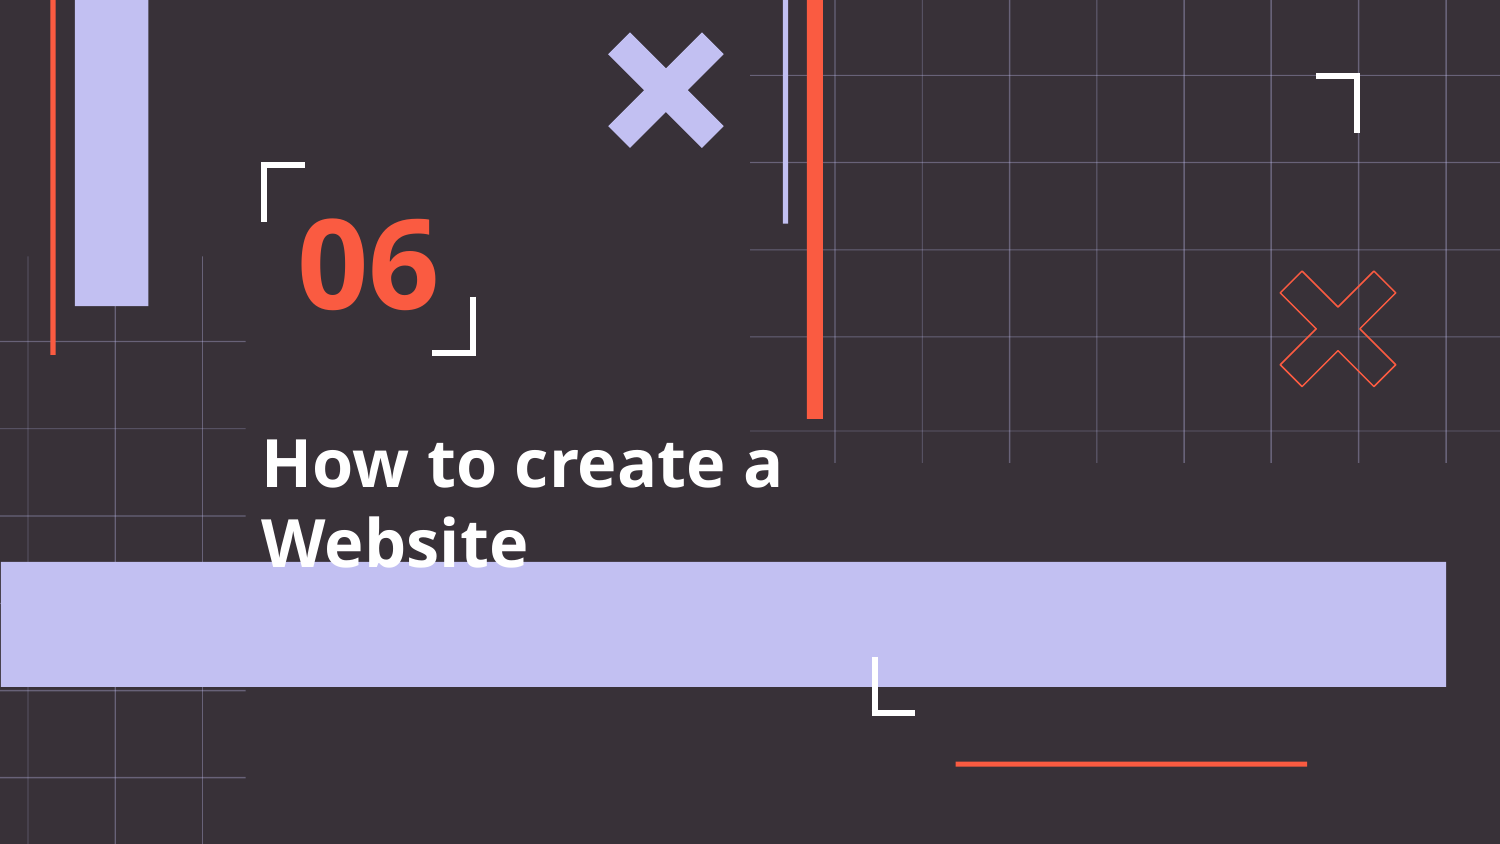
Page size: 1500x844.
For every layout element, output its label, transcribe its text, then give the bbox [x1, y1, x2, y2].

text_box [1315, 75, 1361, 133]
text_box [871, 656, 916, 714]
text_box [431, 296, 477, 354]
text_box [0, 561, 1447, 687]
text_box [1280, 271, 1396, 387]
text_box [260, 164, 306, 222]
title How to create a Website [246, 441, 1013, 560]
title 06 [270, 190, 467, 329]
